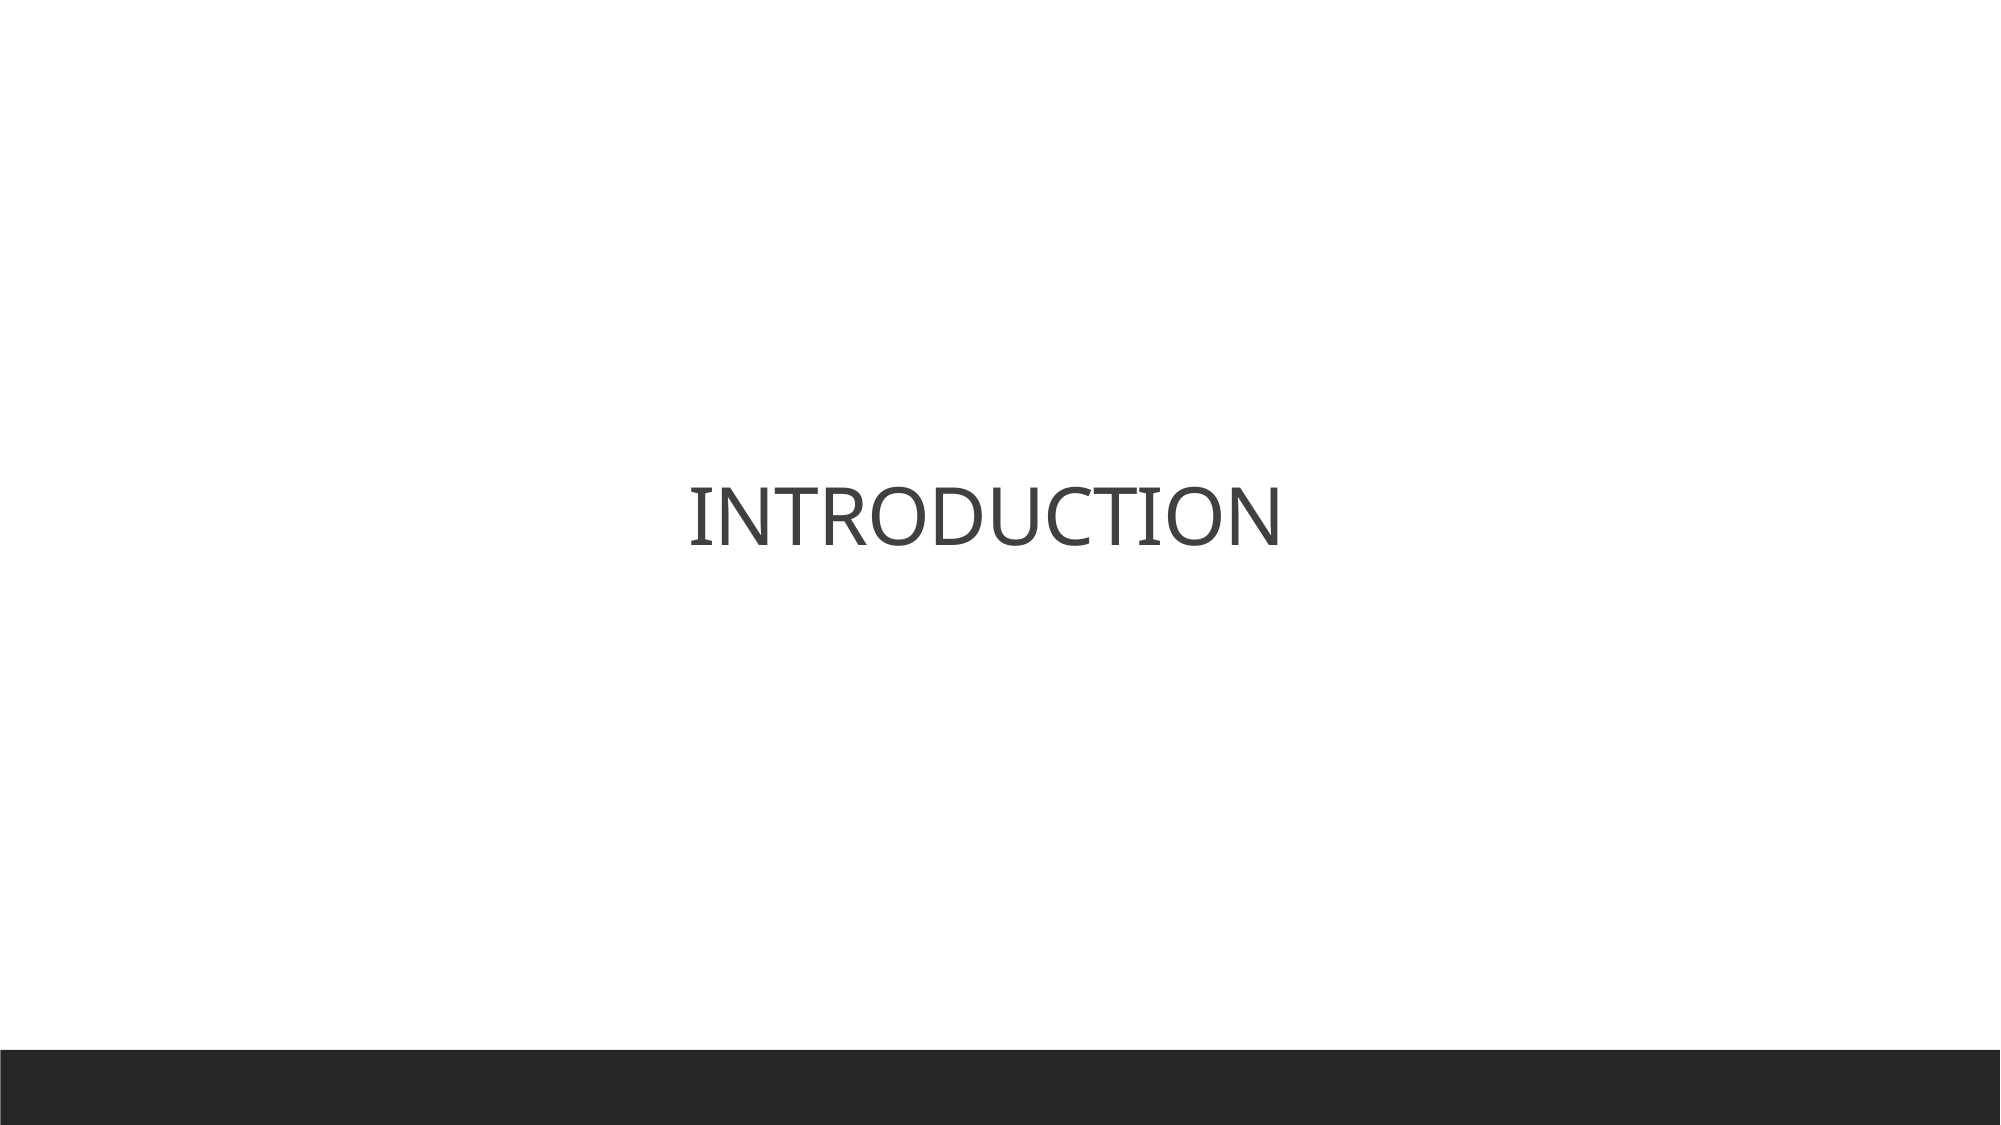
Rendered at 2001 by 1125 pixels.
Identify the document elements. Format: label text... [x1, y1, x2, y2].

text_box INTRODUCTION [673, 469, 1327, 589]
